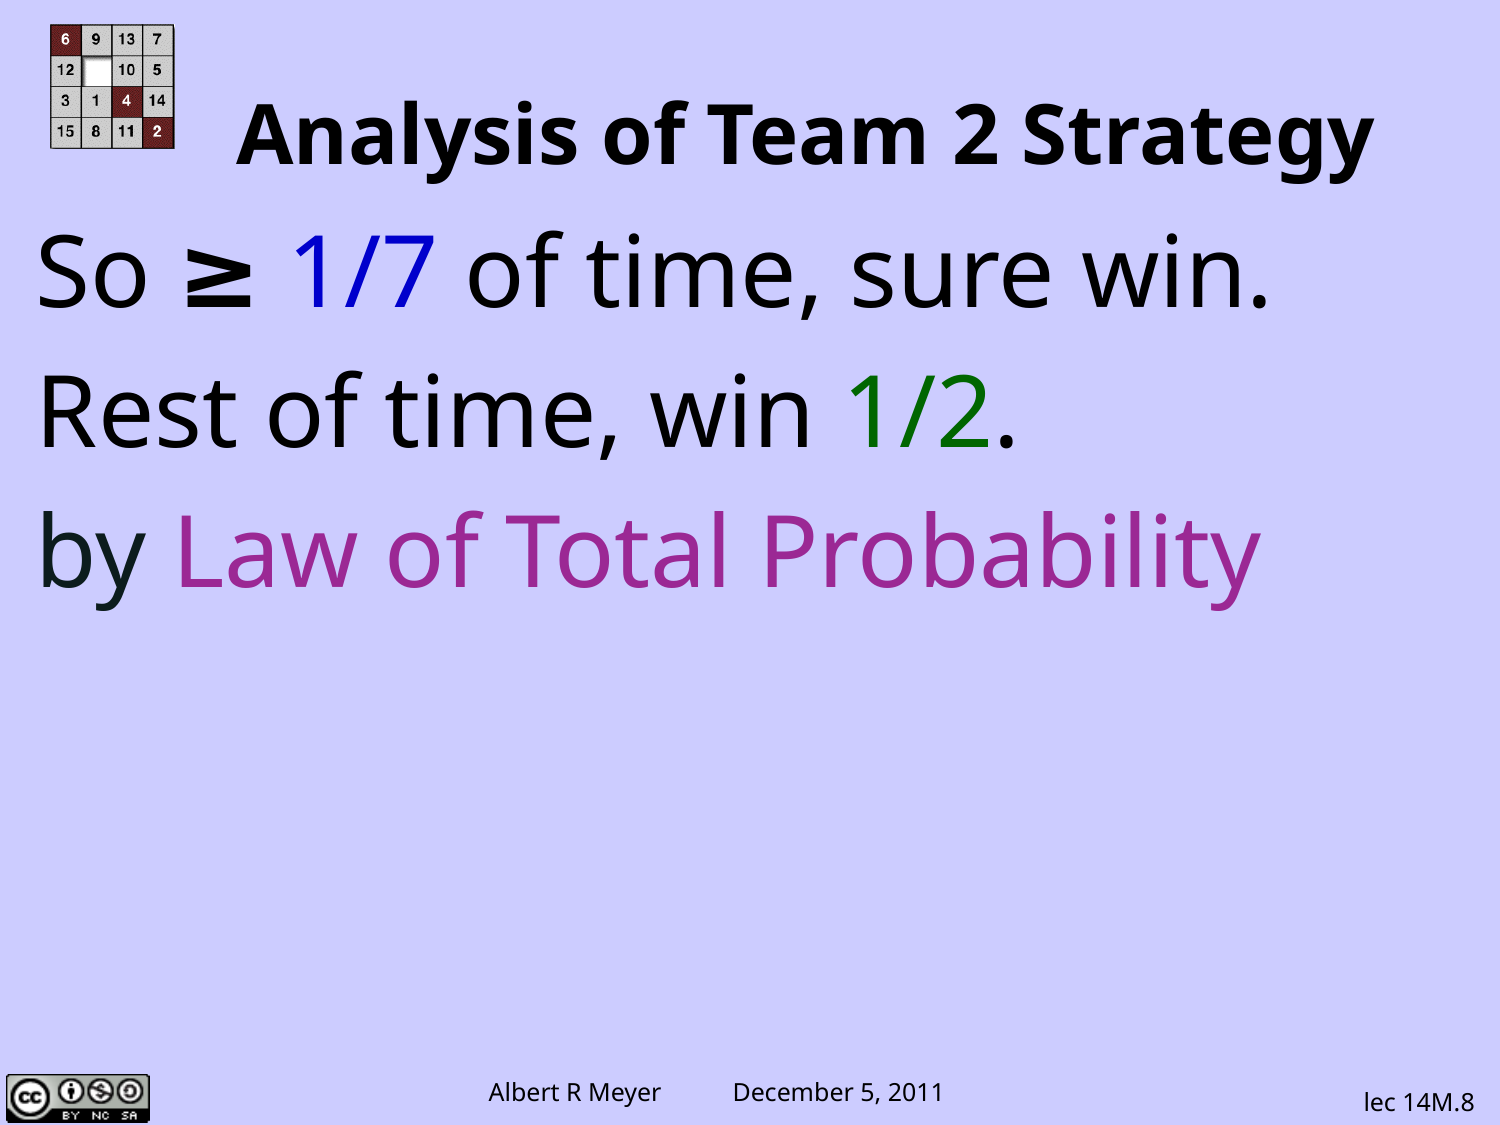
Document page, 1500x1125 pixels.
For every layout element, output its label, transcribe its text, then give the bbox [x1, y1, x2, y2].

picture [6, 1074, 150, 1123]
list So ≥ 1/7 of time, sure win. Rest of time, win 1/2. by Law of Total Probability [20, 199, 1472, 941]
picture [495, 503, 646, 541]
picture [50, 24, 175, 149]
slide_number lec 14M.8 [1239, 1078, 1491, 1120]
text_box Analysis of Team 2 Strategy [187, 37, 1425, 225]
